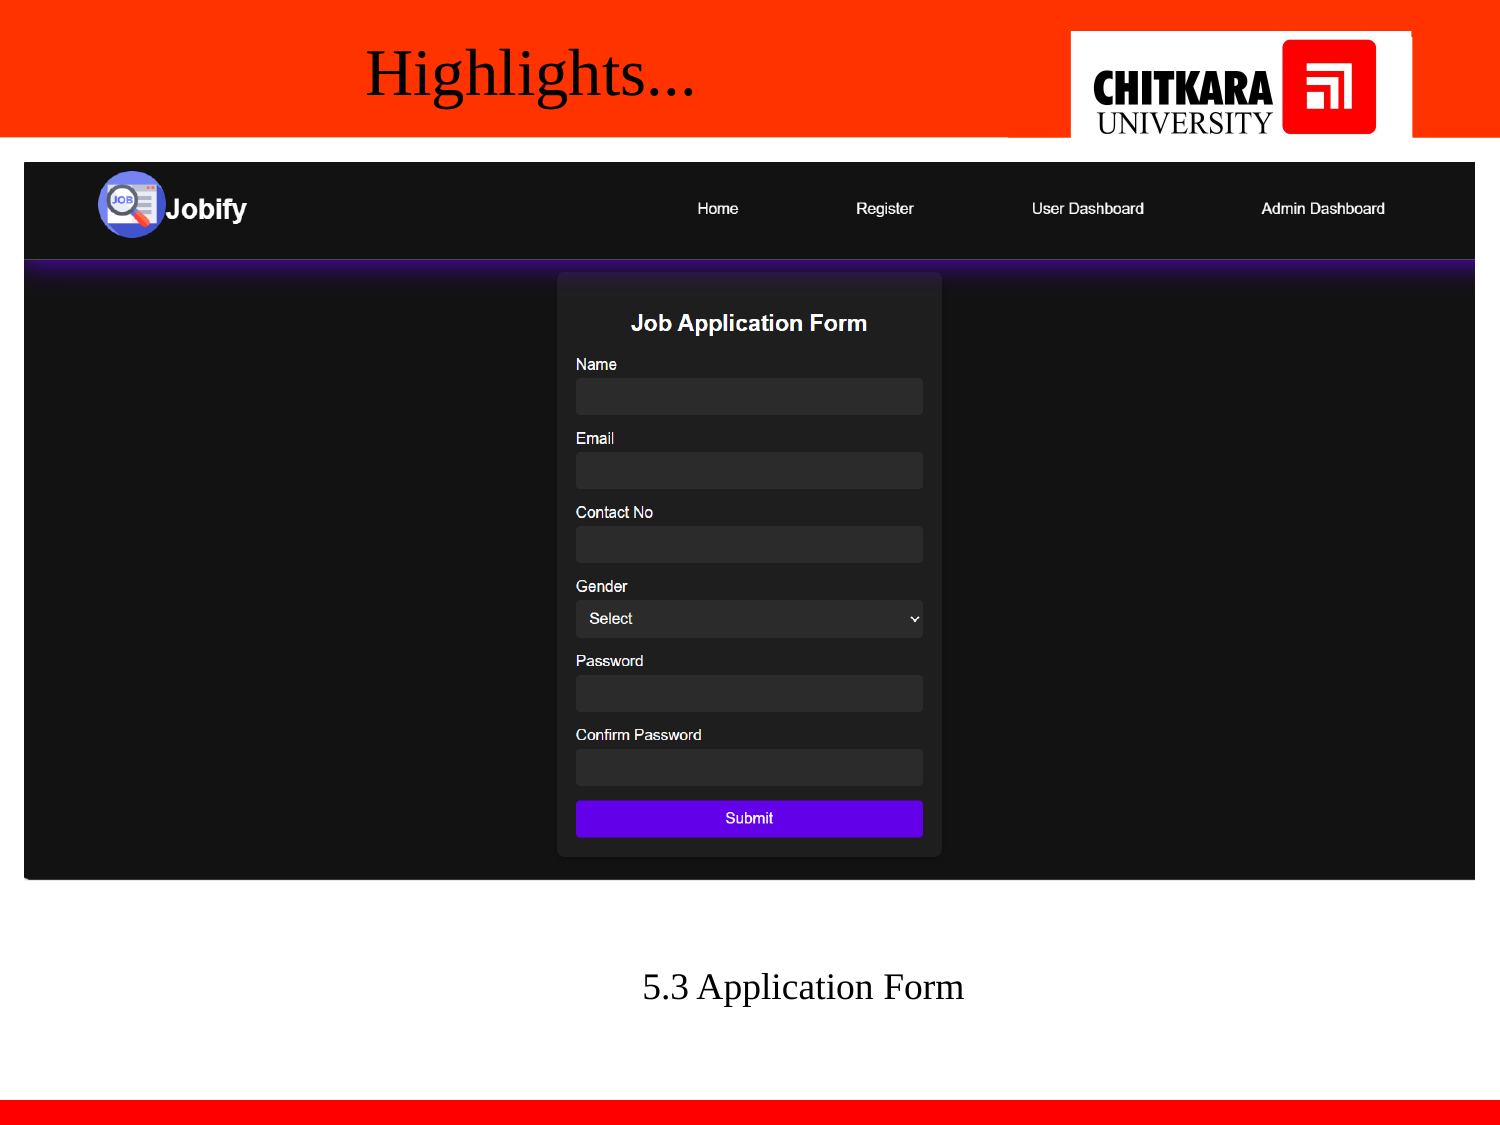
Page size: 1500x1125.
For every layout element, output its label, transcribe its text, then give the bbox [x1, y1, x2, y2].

title Highlights... [0, 0, 1063, 138]
text_box 5.3 Application Form [627, 954, 1018, 1015]
picture [24, 162, 1476, 881]
picture [1074, 37, 1391, 138]
